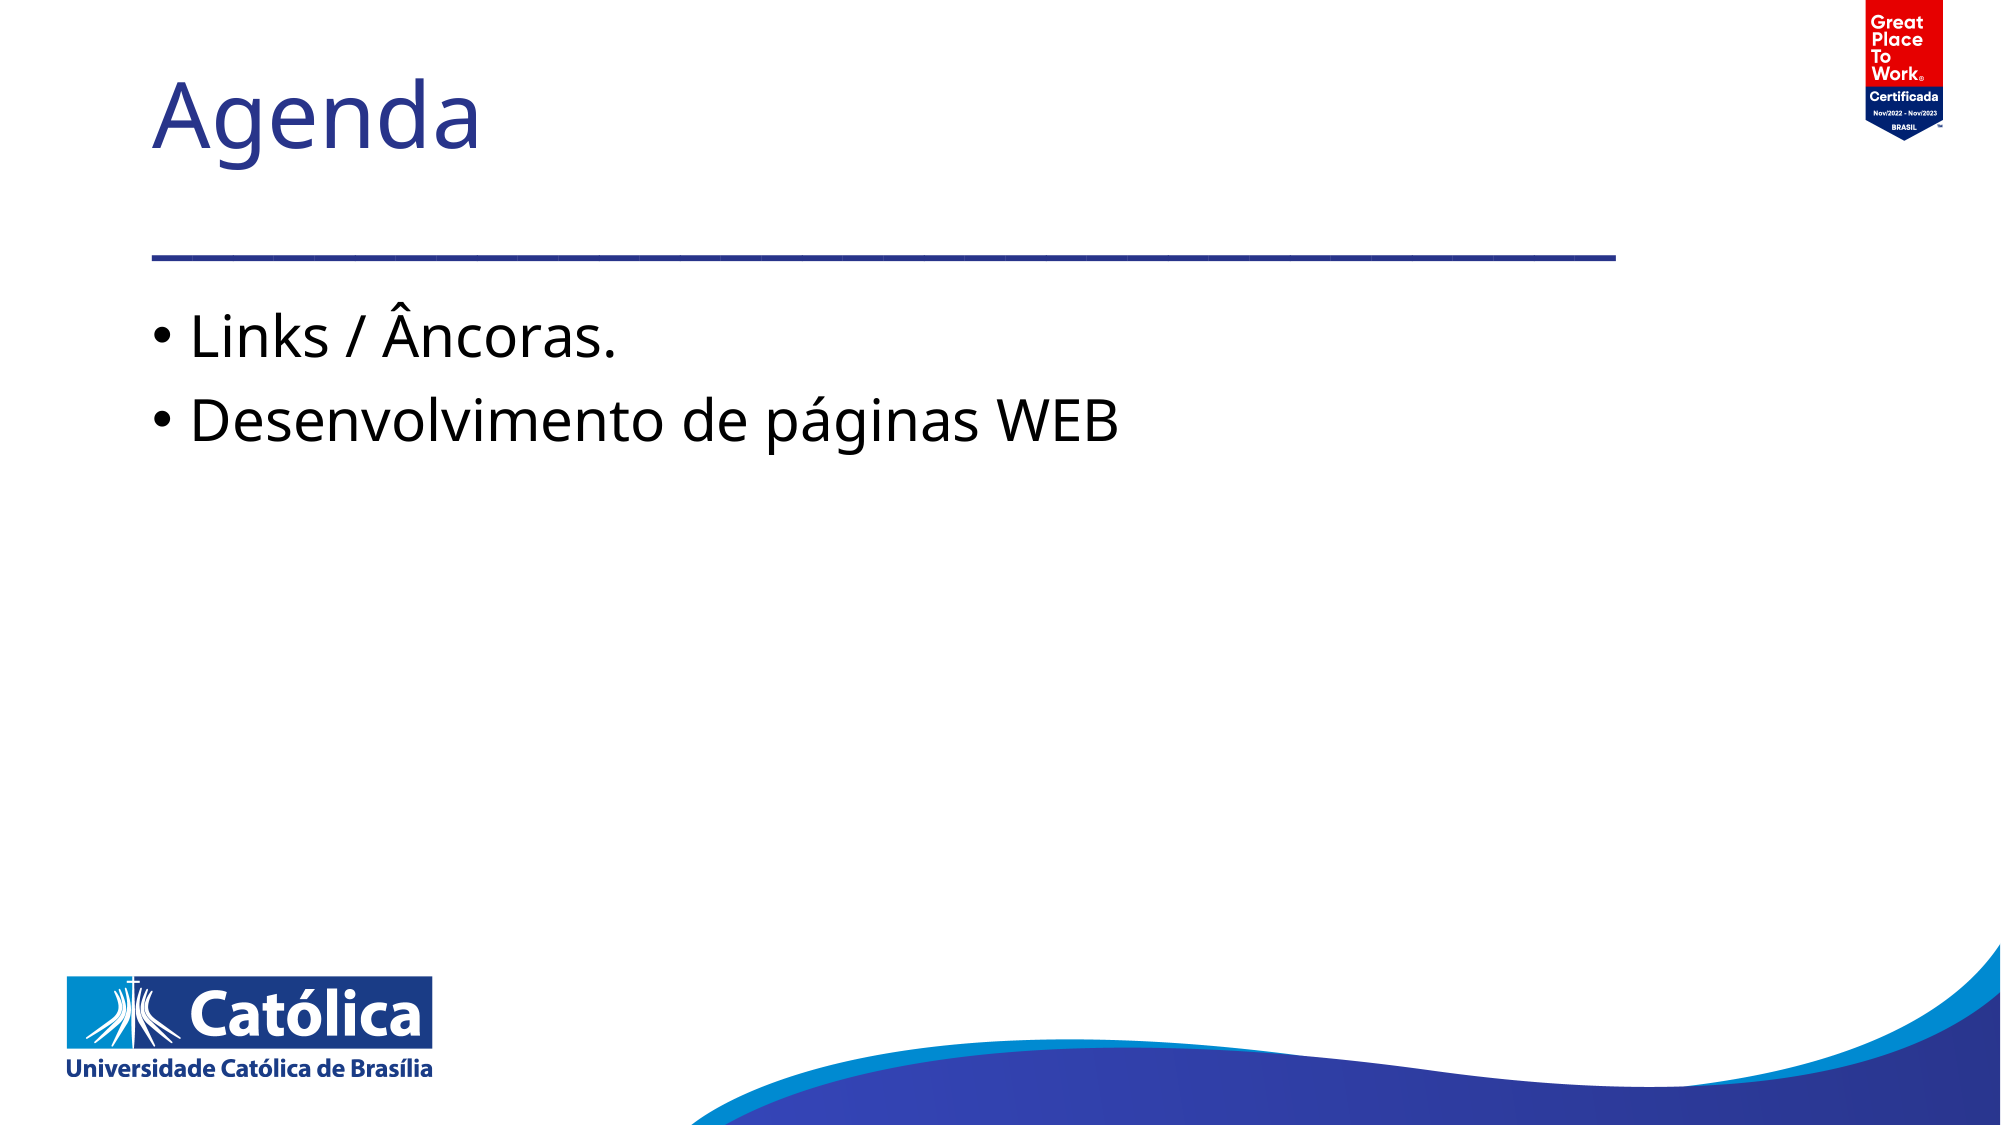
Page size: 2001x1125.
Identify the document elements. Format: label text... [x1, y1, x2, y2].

list Links / Âncoras. Desenvolvimento de páginas WEB [137, 299, 1863, 975]
picture [0, 0, 2001, 1125]
text_box [796, 201, 827, 263]
title Agenda ____________________________________ [137, 59, 1863, 278]
